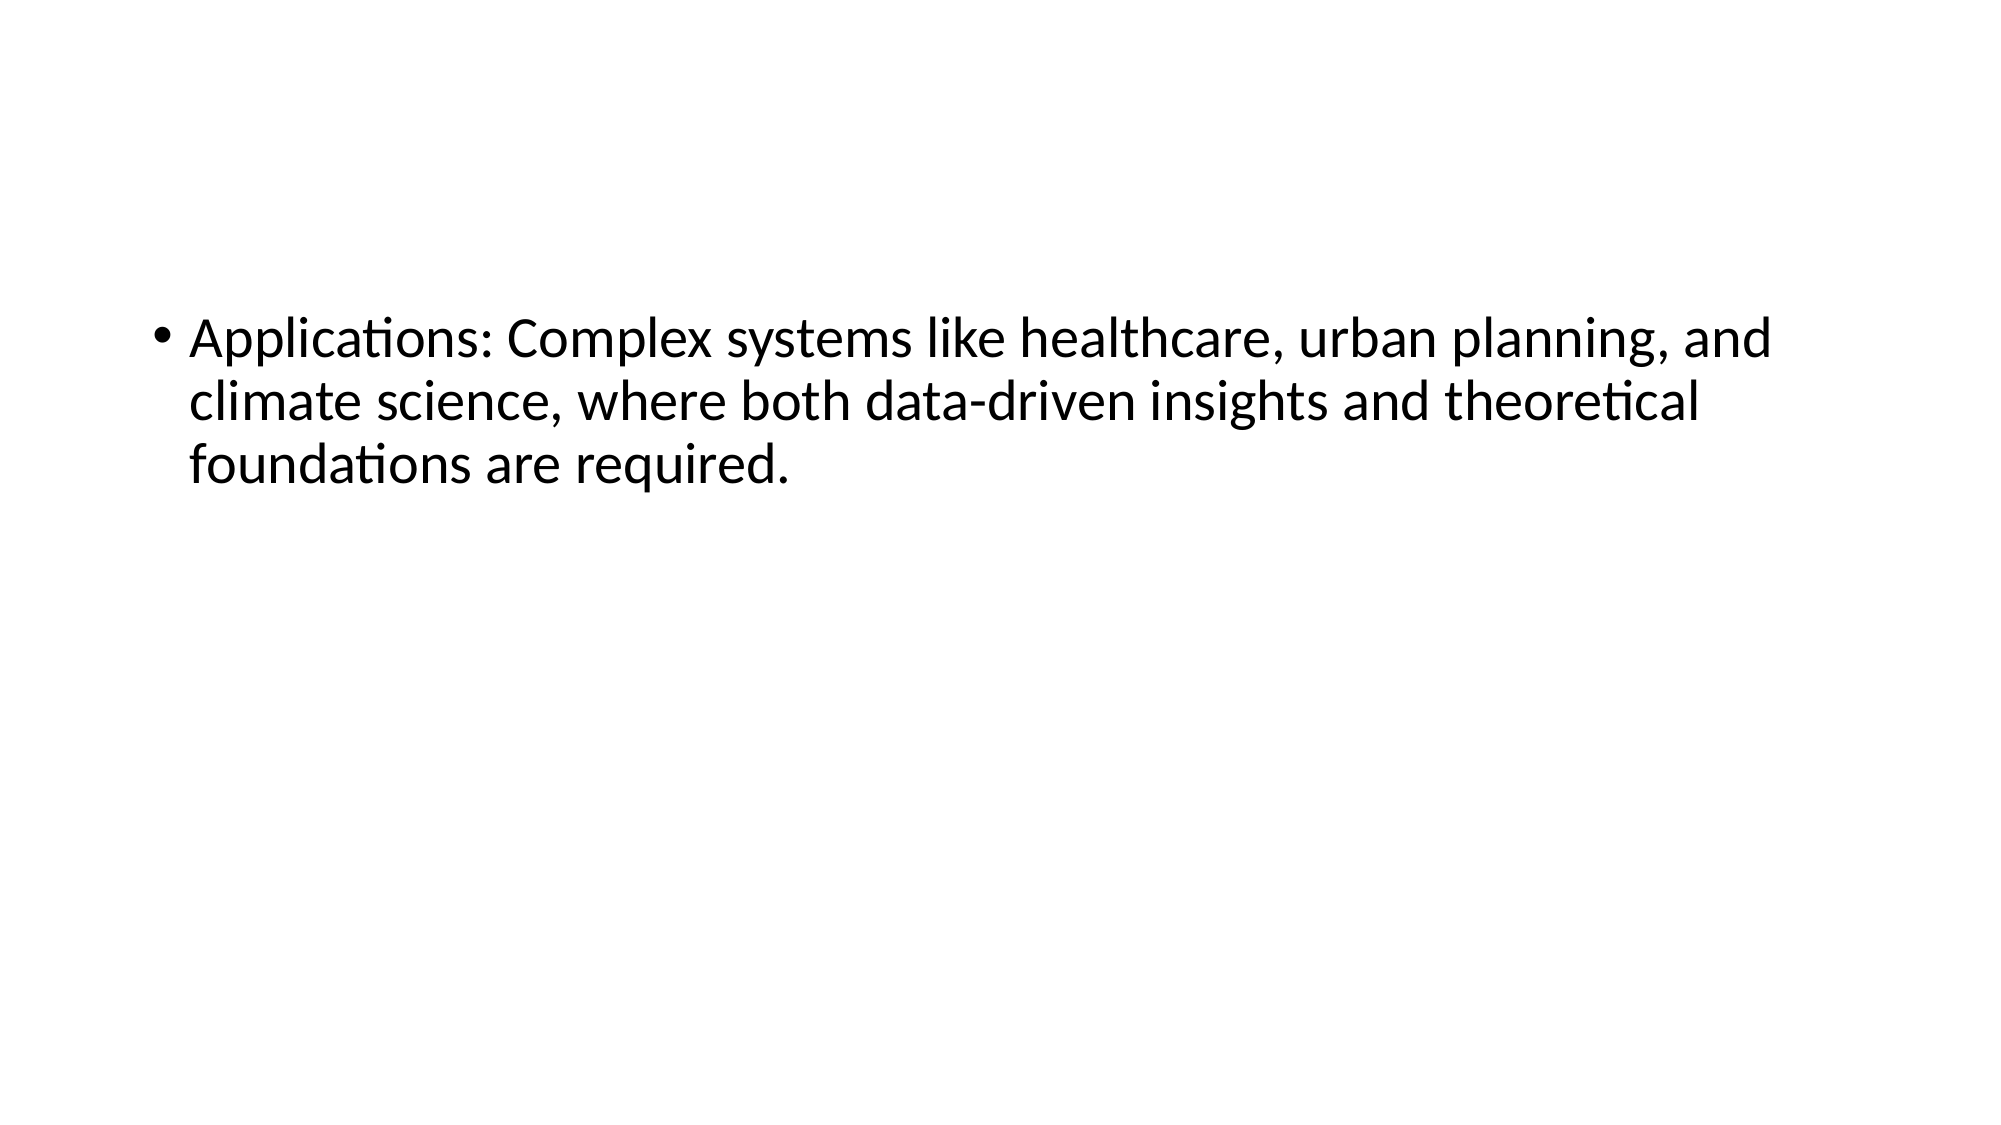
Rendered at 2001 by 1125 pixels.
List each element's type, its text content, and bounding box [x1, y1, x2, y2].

list Applications: Complex systems like healthcare, urban planning, and climate science, where both data-driven insights and theoretical foundations are required. [137, 299, 1863, 1014]
